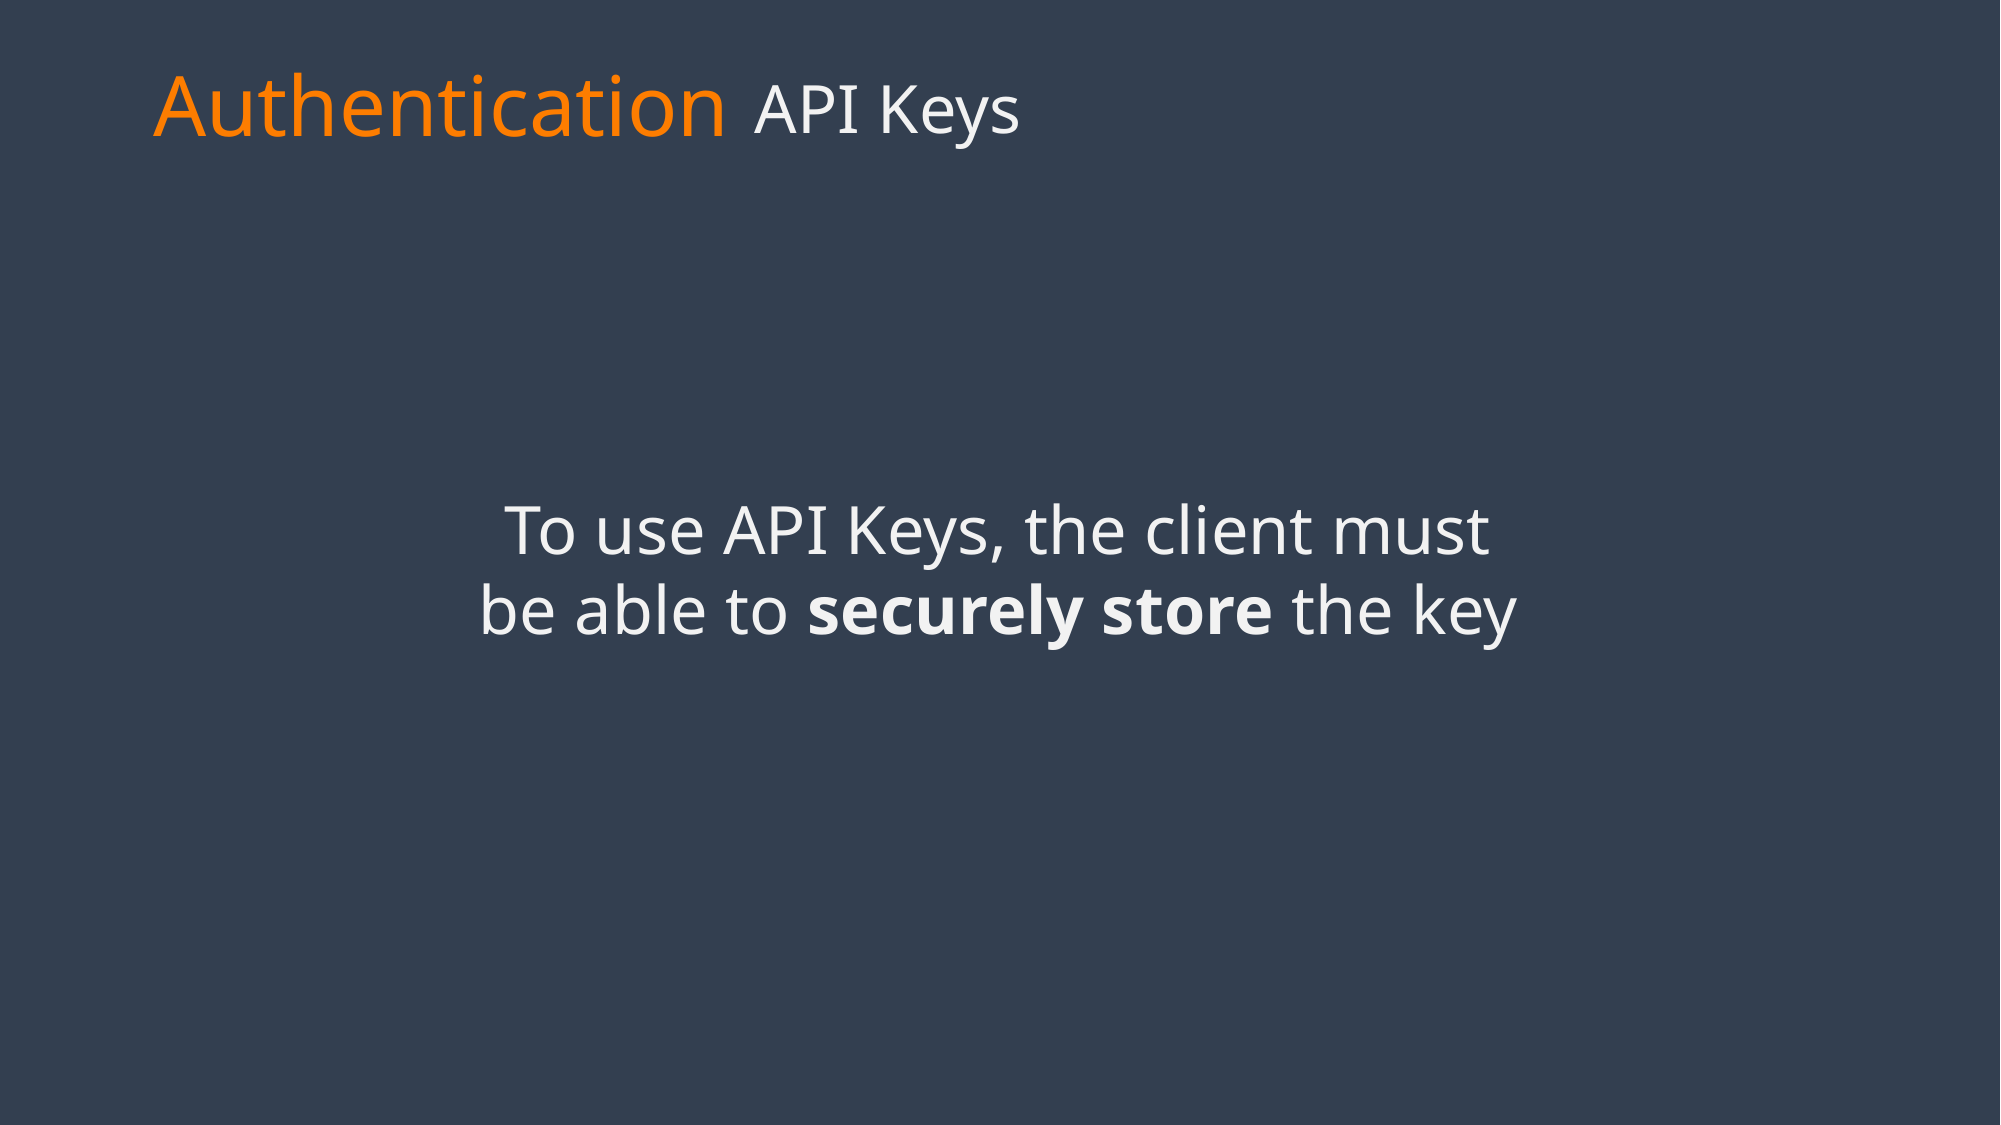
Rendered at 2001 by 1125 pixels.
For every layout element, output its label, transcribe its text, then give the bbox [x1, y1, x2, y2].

text_box Authentication [138, 45, 1186, 161]
text_box To use API Keys, the client must be able to securely store the key [396, 480, 1600, 655]
text_box [0, 0, 2000, 181]
